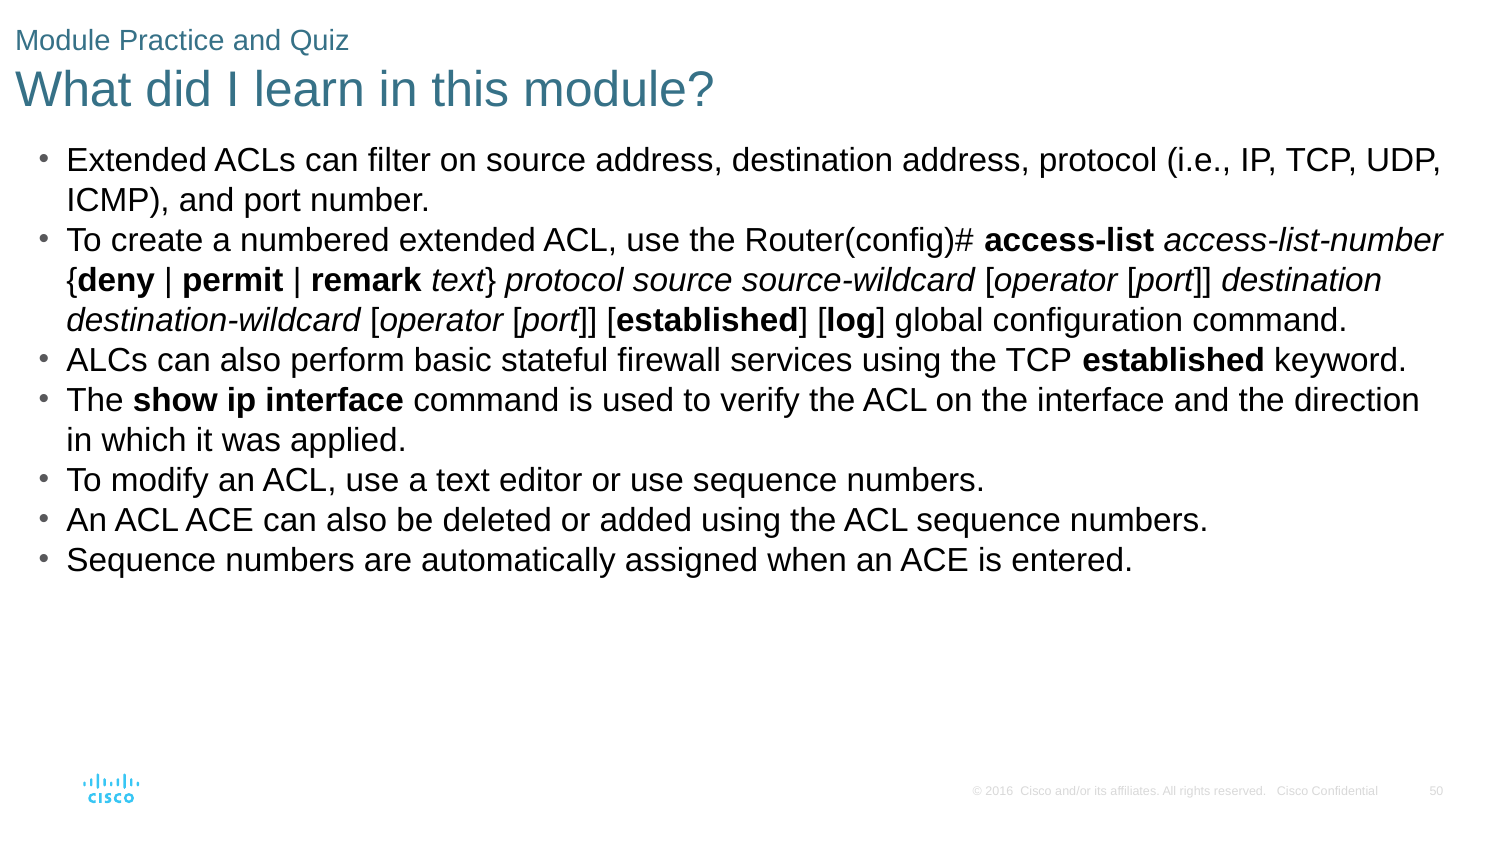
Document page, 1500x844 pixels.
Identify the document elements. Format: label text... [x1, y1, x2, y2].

list Extended ACLs can filter on source address, destination address, protocol (i.e., IP, TCP, UDP, ICMP), and port number. To create a numbered extended ACL, use the Router(config)# access-list access-list-number {deny | permit | remark text} protocol source source-wildcard [operator [port]] destination destination-wildcard [operator [port]] [established] [log] global configuration command. ALCs can also perform basic stateful firewall services using the TCP established keyword. The show ip interface command is used to verify the ACL on the interface and the direction in which it was applied. To modify an ACL, use a text editor or use sequence numbers. An ACL ACE can also be deleted or added using the ACL sequence numbers. Sequence numbers are automatically assigned when an ACE is entered. [23, 131, 1476, 813]
title Module Practice and Quiz What did I learn in this module? [0, 6, 1500, 131]
